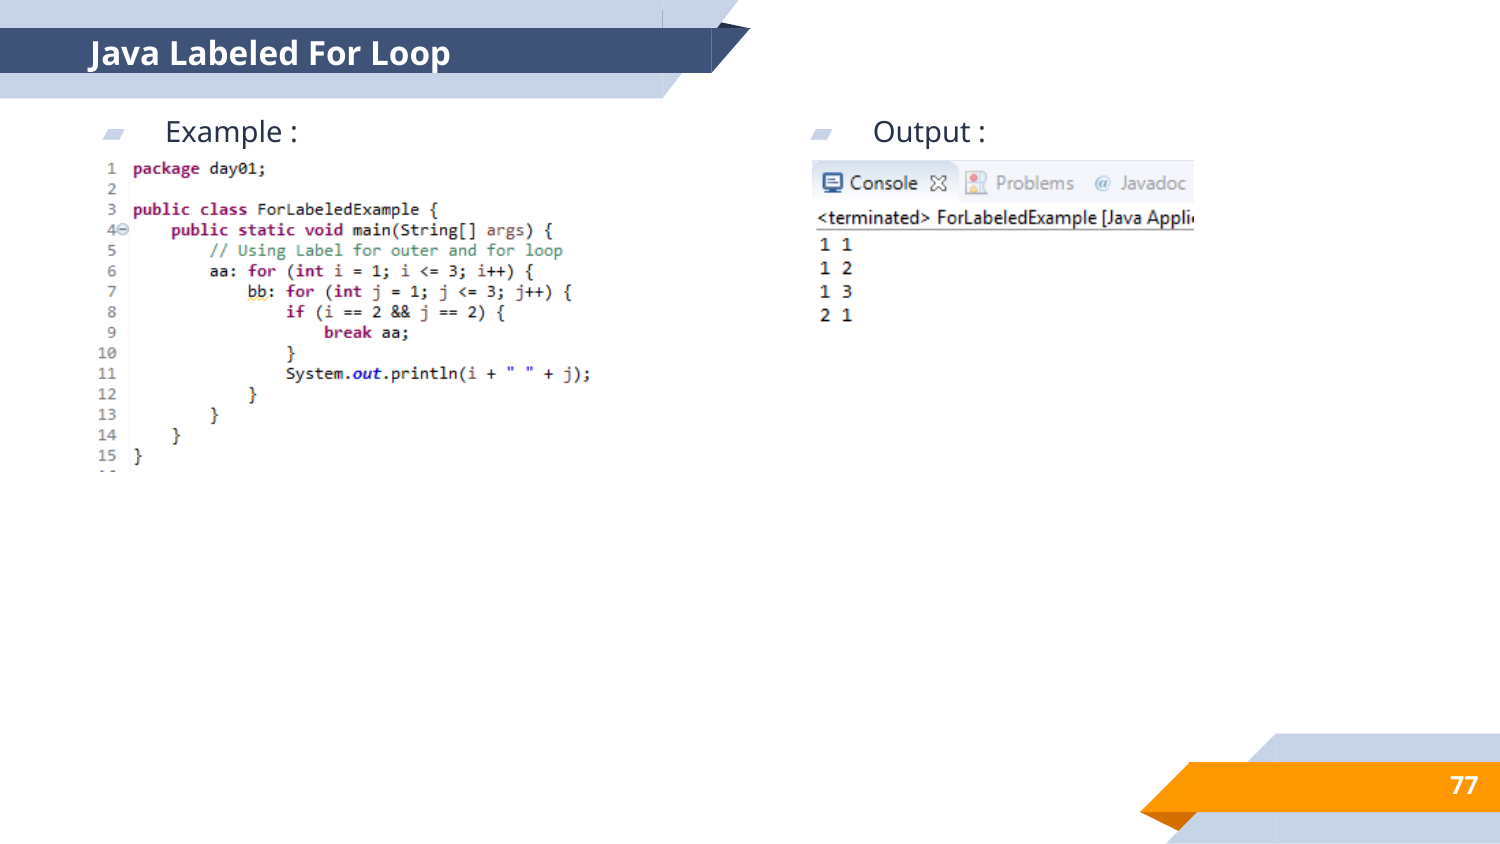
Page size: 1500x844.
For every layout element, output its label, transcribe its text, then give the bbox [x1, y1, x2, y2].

picture [99, 159, 601, 472]
list Output : [782, 98, 1431, 763]
slide_number 77 [1249, 760, 1494, 813]
picture [812, 160, 1194, 331]
title Java Labeled For Loop [75, 30, 713, 73]
list Example : [75, 98, 724, 763]
